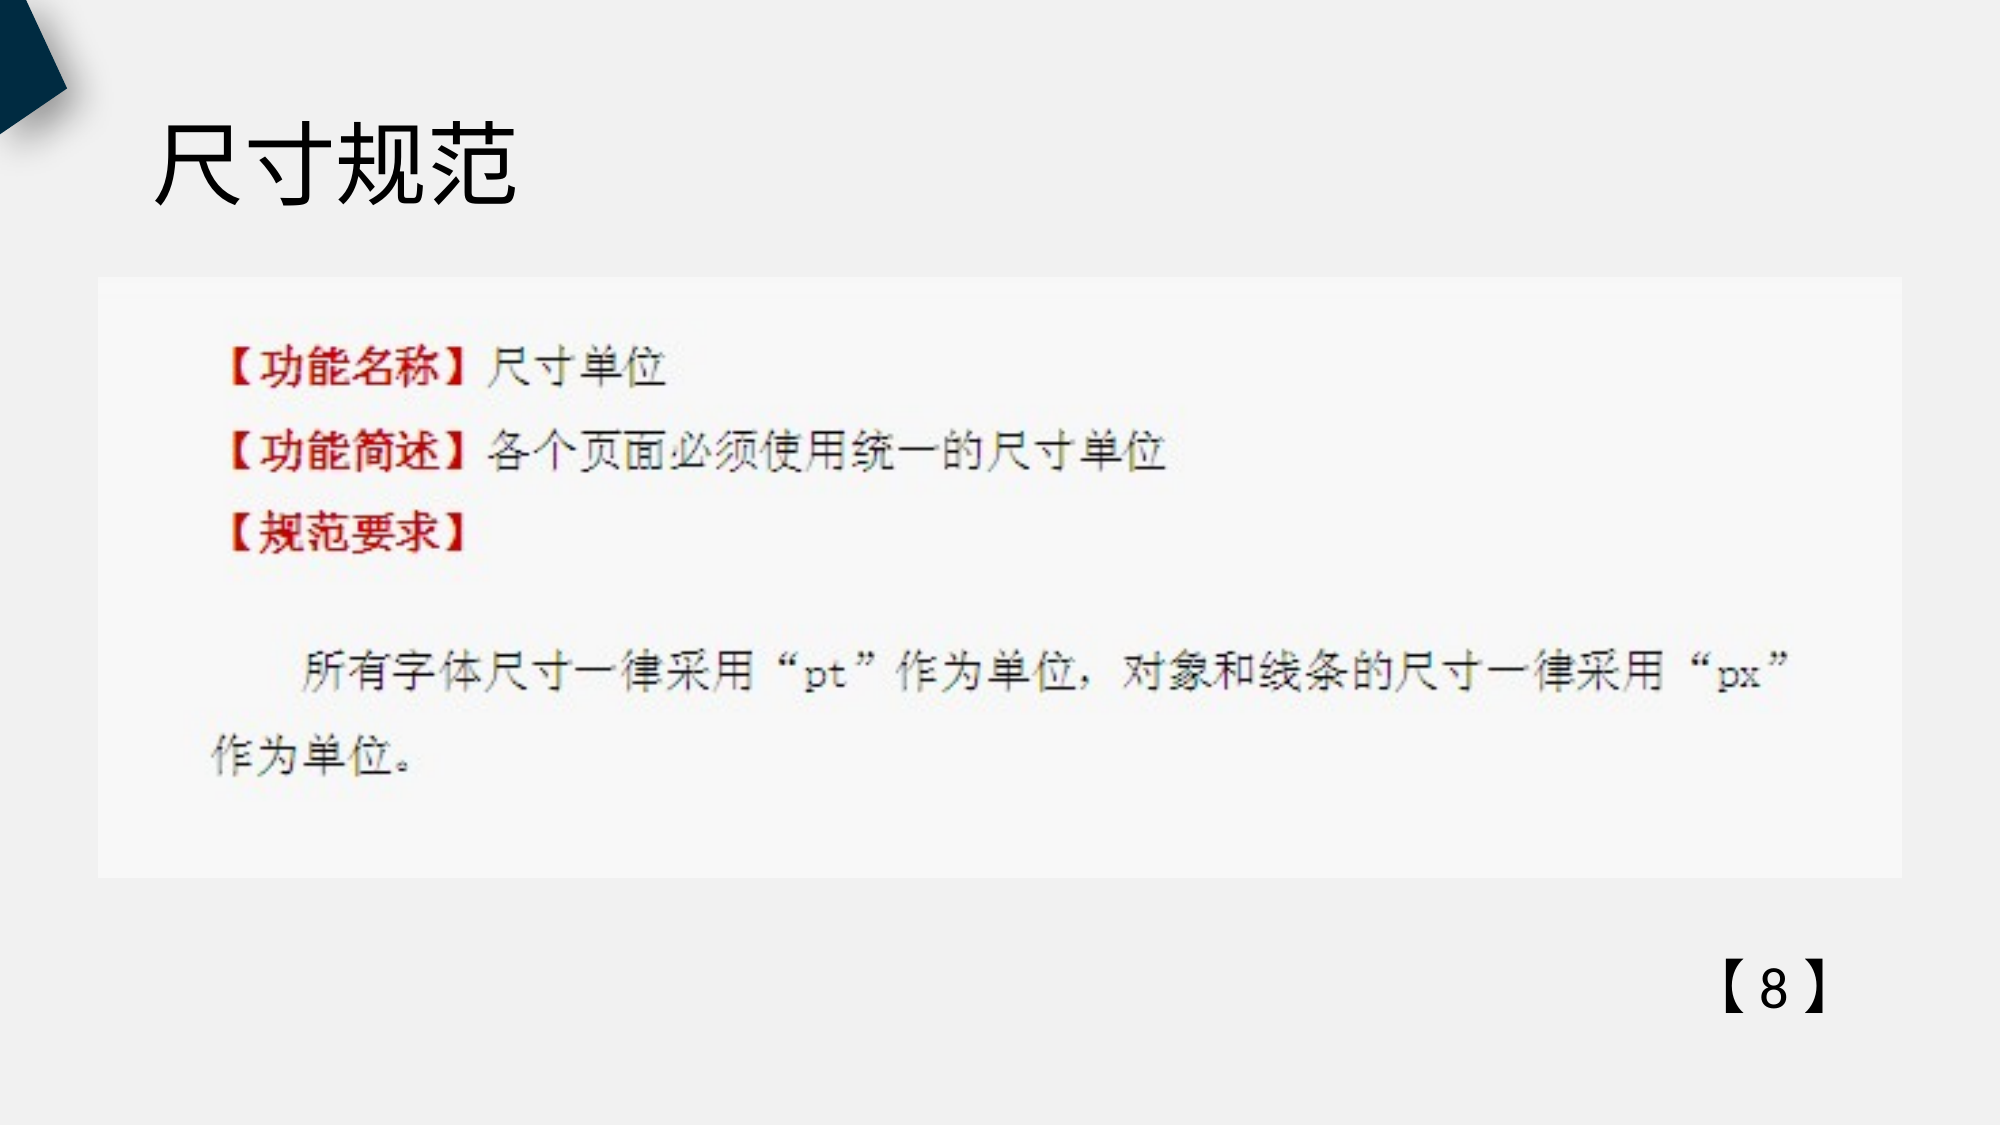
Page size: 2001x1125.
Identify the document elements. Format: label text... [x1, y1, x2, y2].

title 尺寸规范 [137, 59, 1863, 277]
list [98, 277, 1902, 878]
text_box [0, 0, 68, 135]
text_box 【8】 [1597, 942, 1877, 1028]
